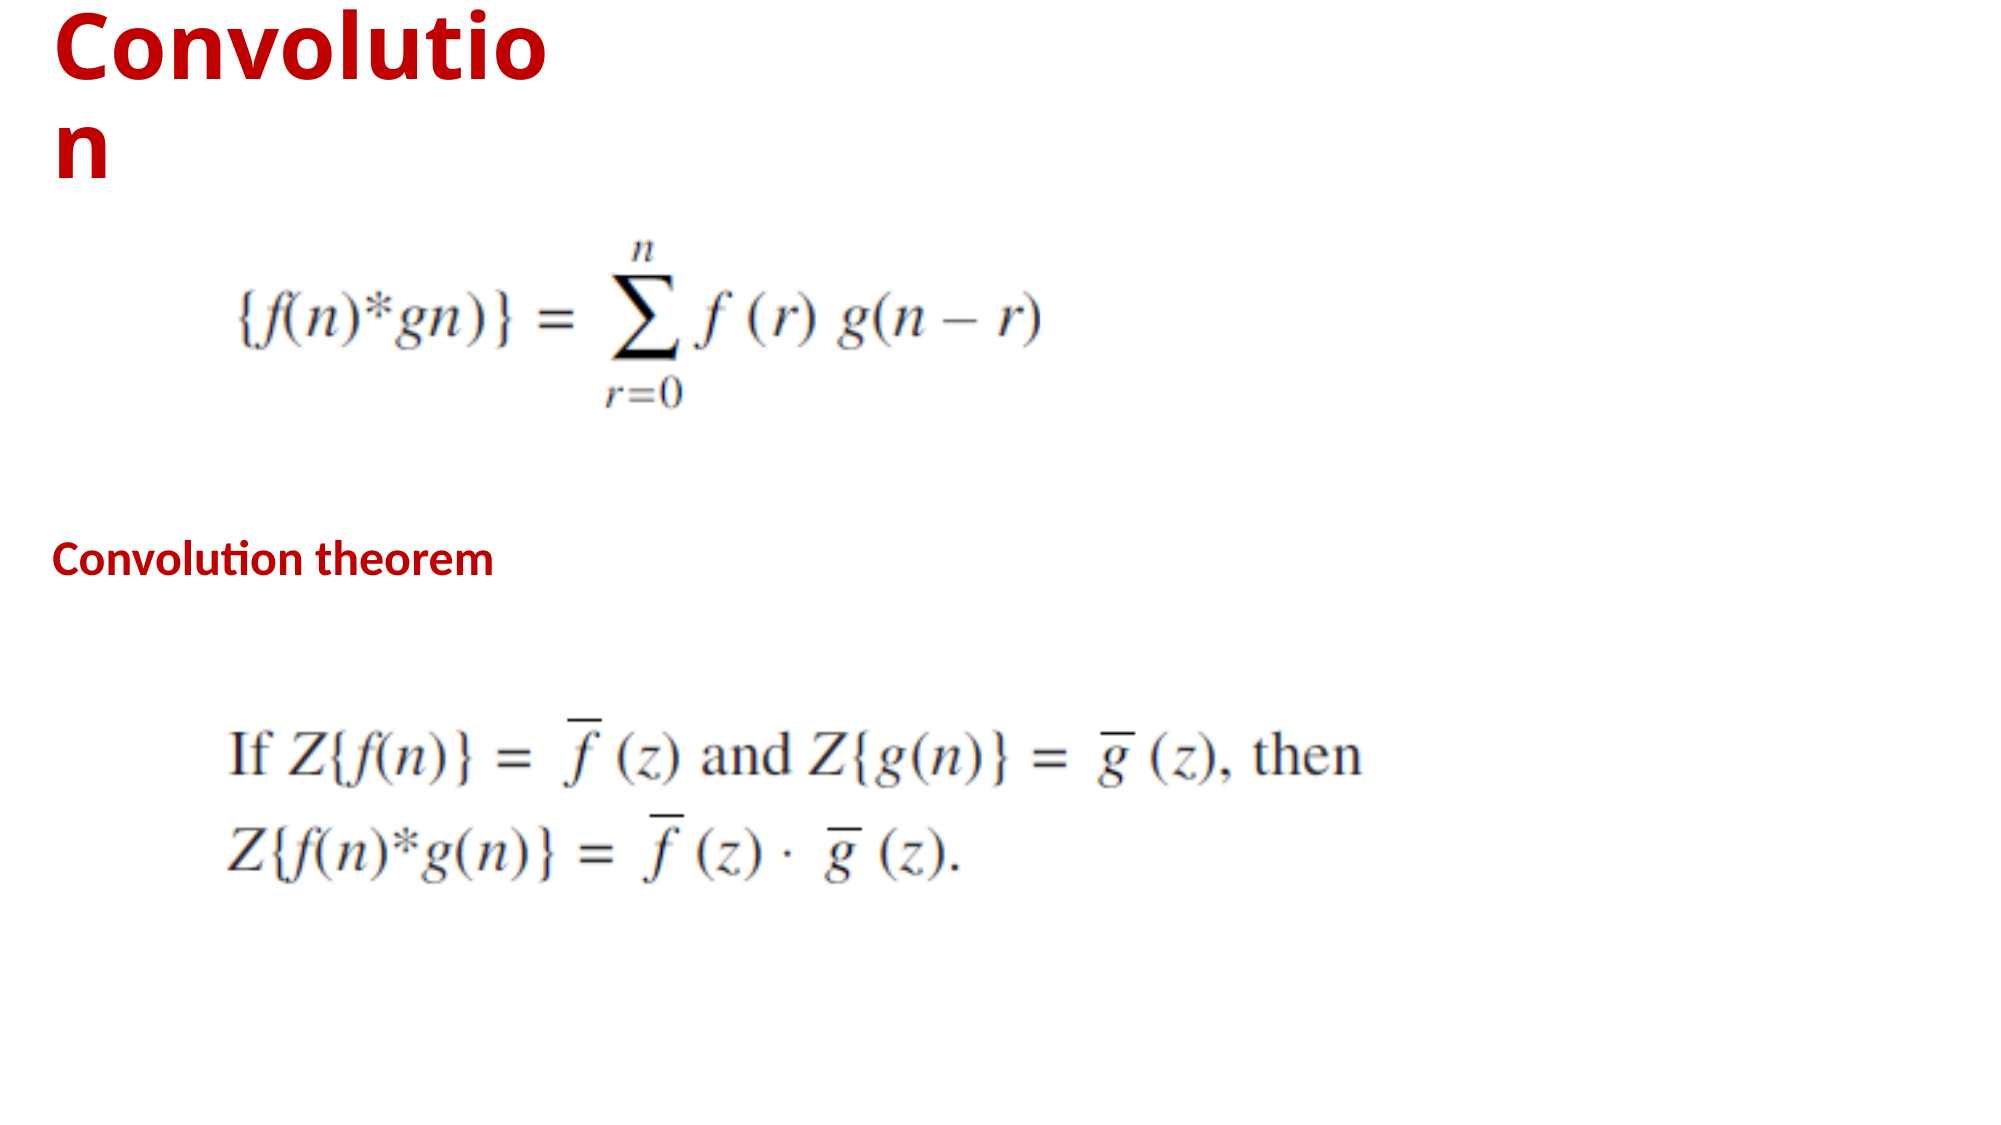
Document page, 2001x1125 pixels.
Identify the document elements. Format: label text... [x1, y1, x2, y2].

picture [218, 221, 1041, 412]
text_box Convolution theorem [37, 518, 660, 594]
picture [218, 701, 1369, 893]
title Convolution [37, 17, 569, 181]
